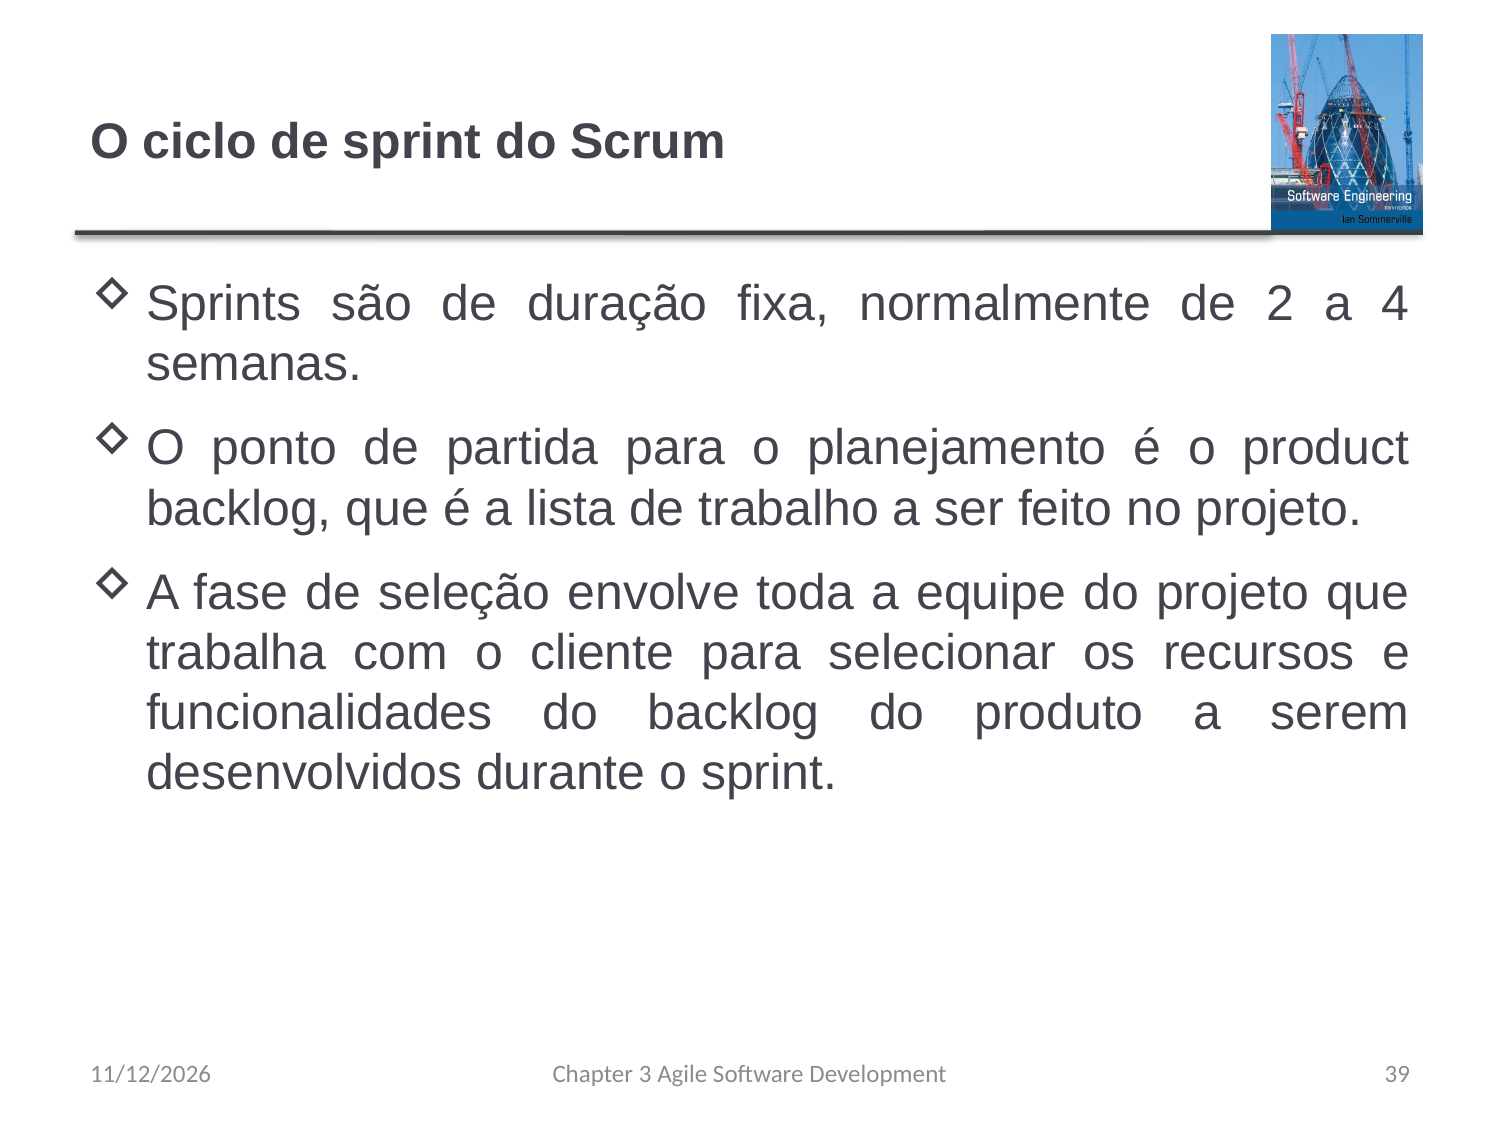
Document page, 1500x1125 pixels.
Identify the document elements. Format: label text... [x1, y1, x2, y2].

title O ciclo de sprint do Scrum [74, 44, 1272, 233]
picture [1271, 34, 1423, 230]
list Sprints são de duração fixa, normalmente de 2 a 4 semanas. O ponto de partida para o planejamento é o product backlog, que é a lista de trabalho a ser feito no projeto. A fase de seleção envolve toda a equipe do projeto que trabalha com o cliente para selecionar os recursos e funcionalidades do backlog do produto a serem desenvolvidos durante o sprint. [75, 262, 1425, 1005]
footer Chapter 3 Agile Software Development [512, 1042, 988, 1103]
slide_number 39 [1074, 1042, 1425, 1103]
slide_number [75, 1042, 425, 1103]
